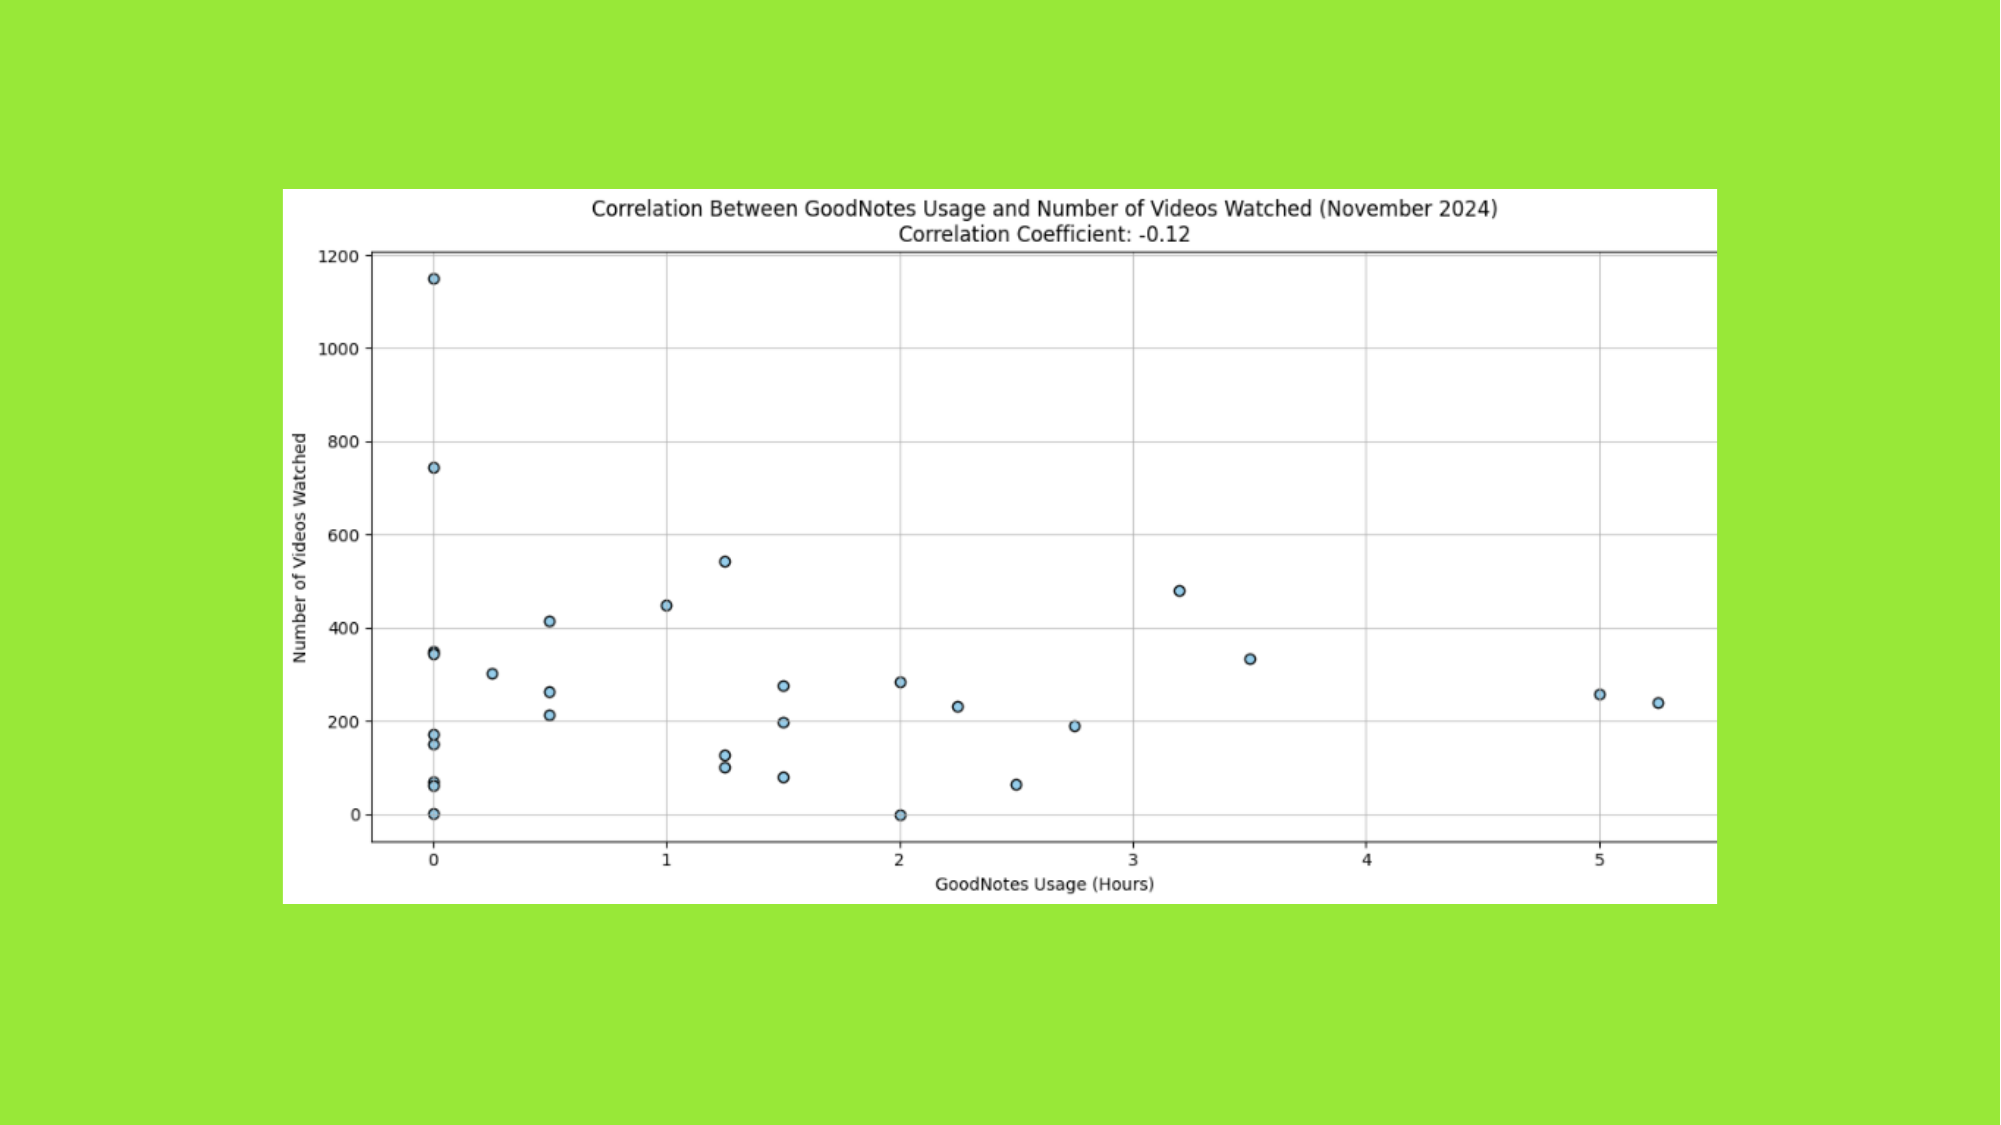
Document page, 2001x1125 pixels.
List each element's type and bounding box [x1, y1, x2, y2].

list [282, 189, 1718, 905]
